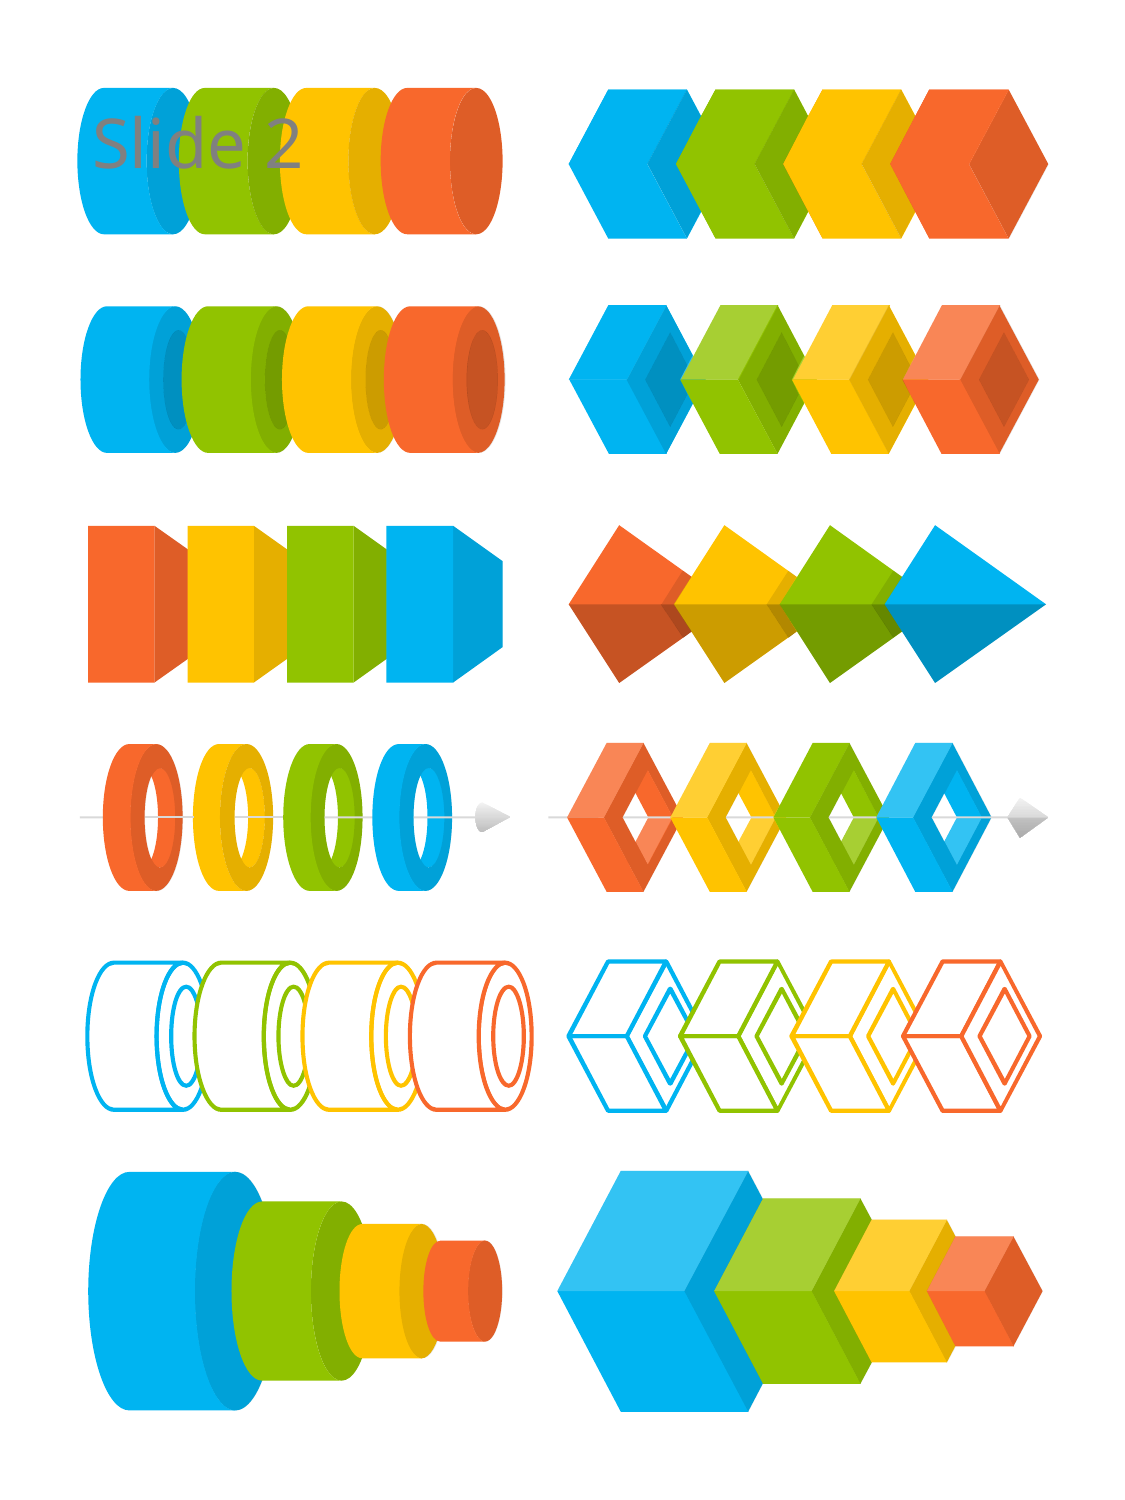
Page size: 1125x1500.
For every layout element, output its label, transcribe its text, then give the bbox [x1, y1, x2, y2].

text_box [548, 742, 1049, 892]
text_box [568, 304, 1040, 454]
title Slide 2 [77, 79, 1048, 213]
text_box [566, 959, 1043, 1113]
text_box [85, 960, 534, 1112]
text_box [80, 306, 506, 453]
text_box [88, 1171, 503, 1411]
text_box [79, 744, 511, 892]
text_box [88, 525, 503, 683]
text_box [568, 89, 1049, 240]
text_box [557, 1170, 1043, 1412]
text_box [77, 87, 503, 235]
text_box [568, 525, 1047, 683]
